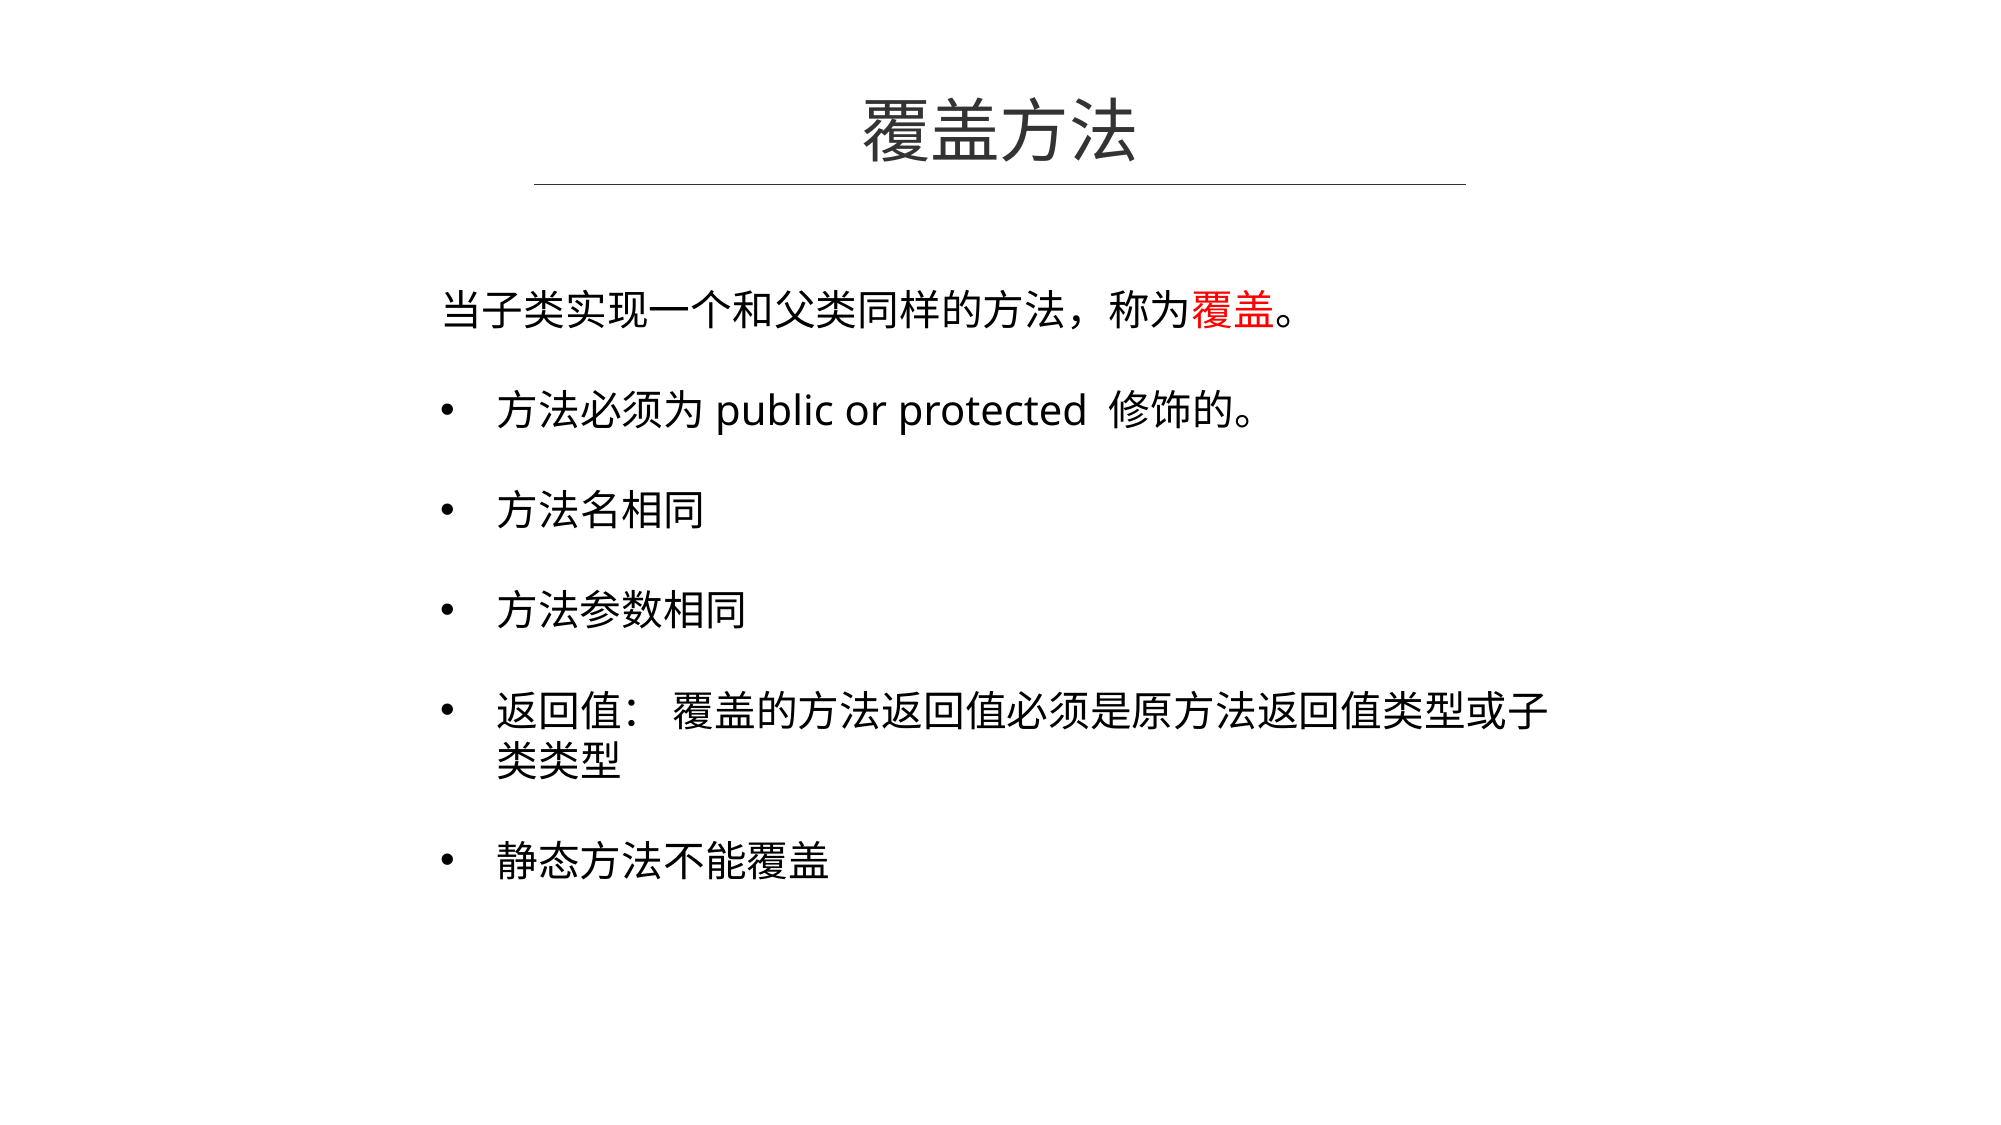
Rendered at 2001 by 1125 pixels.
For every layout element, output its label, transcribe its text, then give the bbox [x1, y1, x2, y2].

text_box 覆盖方法 [629, 80, 1371, 179]
text_box 当子类实现一个和父类同样的方法，称为覆盖。 方法必须为public or protected 修饰的。 方法名相同 方法参数相同 返回值： 覆盖的方法返回值必须是原方法返回值类型或子类类型 静态方法不能覆盖 [425, 276, 1573, 942]
